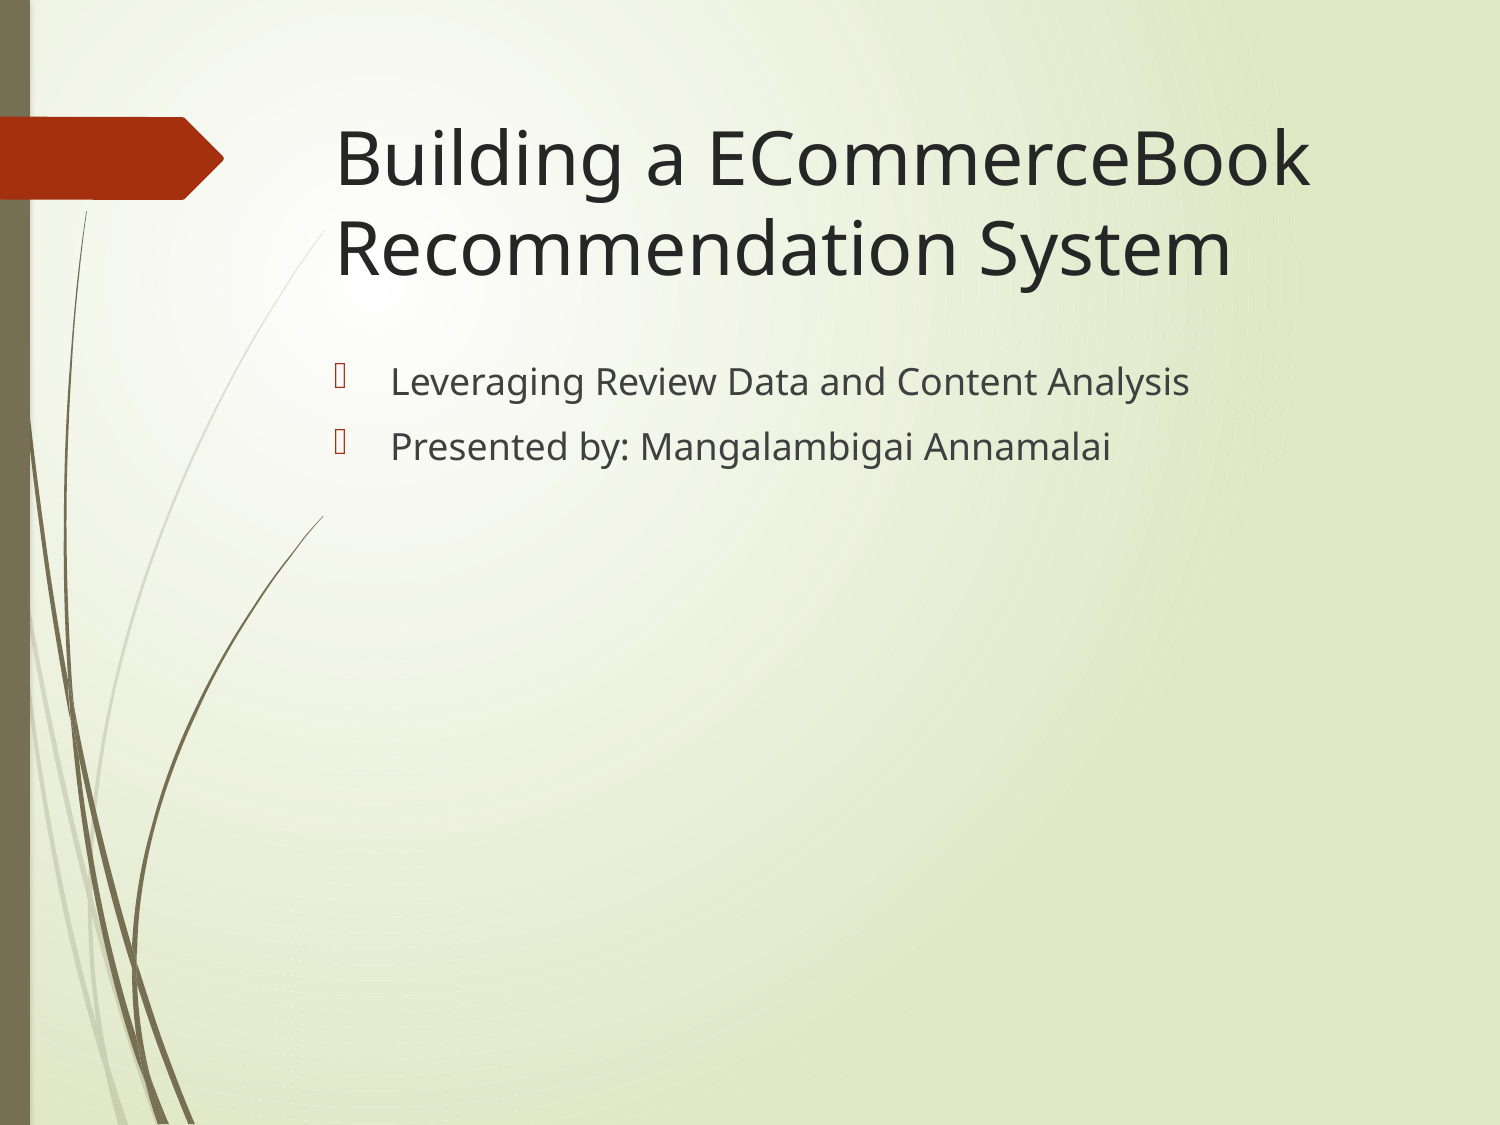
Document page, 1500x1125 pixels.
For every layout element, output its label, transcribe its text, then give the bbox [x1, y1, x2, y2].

title Building a ECommerceBook Recommendation System [319, 102, 1400, 313]
list Leveraging Review Data and Content Analysis Presented by: Mangalambigai Annamalai [318, 350, 1400, 970]
